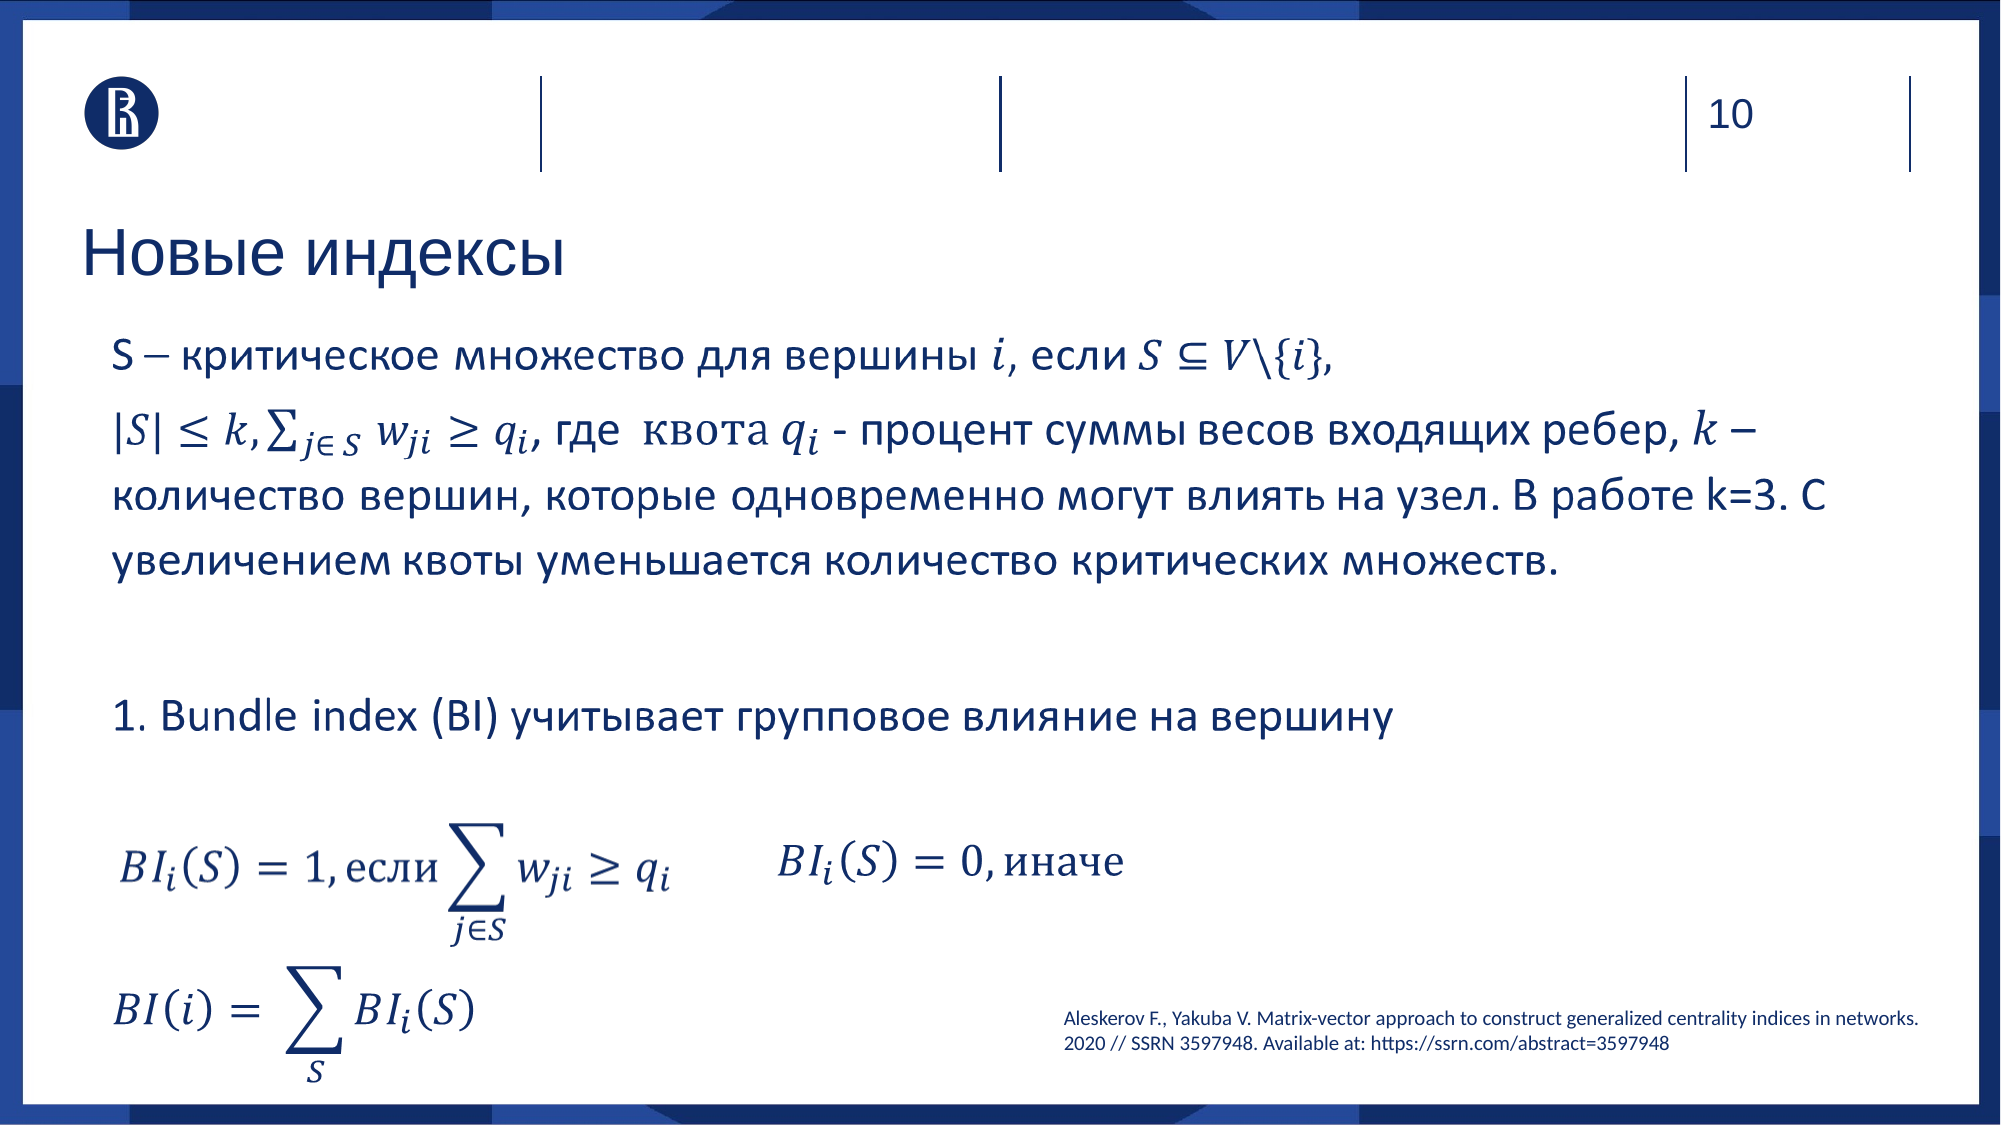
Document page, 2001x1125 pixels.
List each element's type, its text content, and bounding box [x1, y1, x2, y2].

picture [0, 0, 2001, 1125]
title Новые индексы [81, 209, 827, 306]
text_box Aleskerov F., Yakuba V. Matrix-vector approach to construct generalized centrality indices in networks. 2020 // SSRN 3597948. Available at: https://ssrn.com/abstract=3597948 [1048, 997, 1966, 1088]
text_box [105, 949, 485, 1084]
text_box [1, 799, 791, 956]
list [81, 306, 1942, 1017]
text_box [737, 832, 1164, 888]
